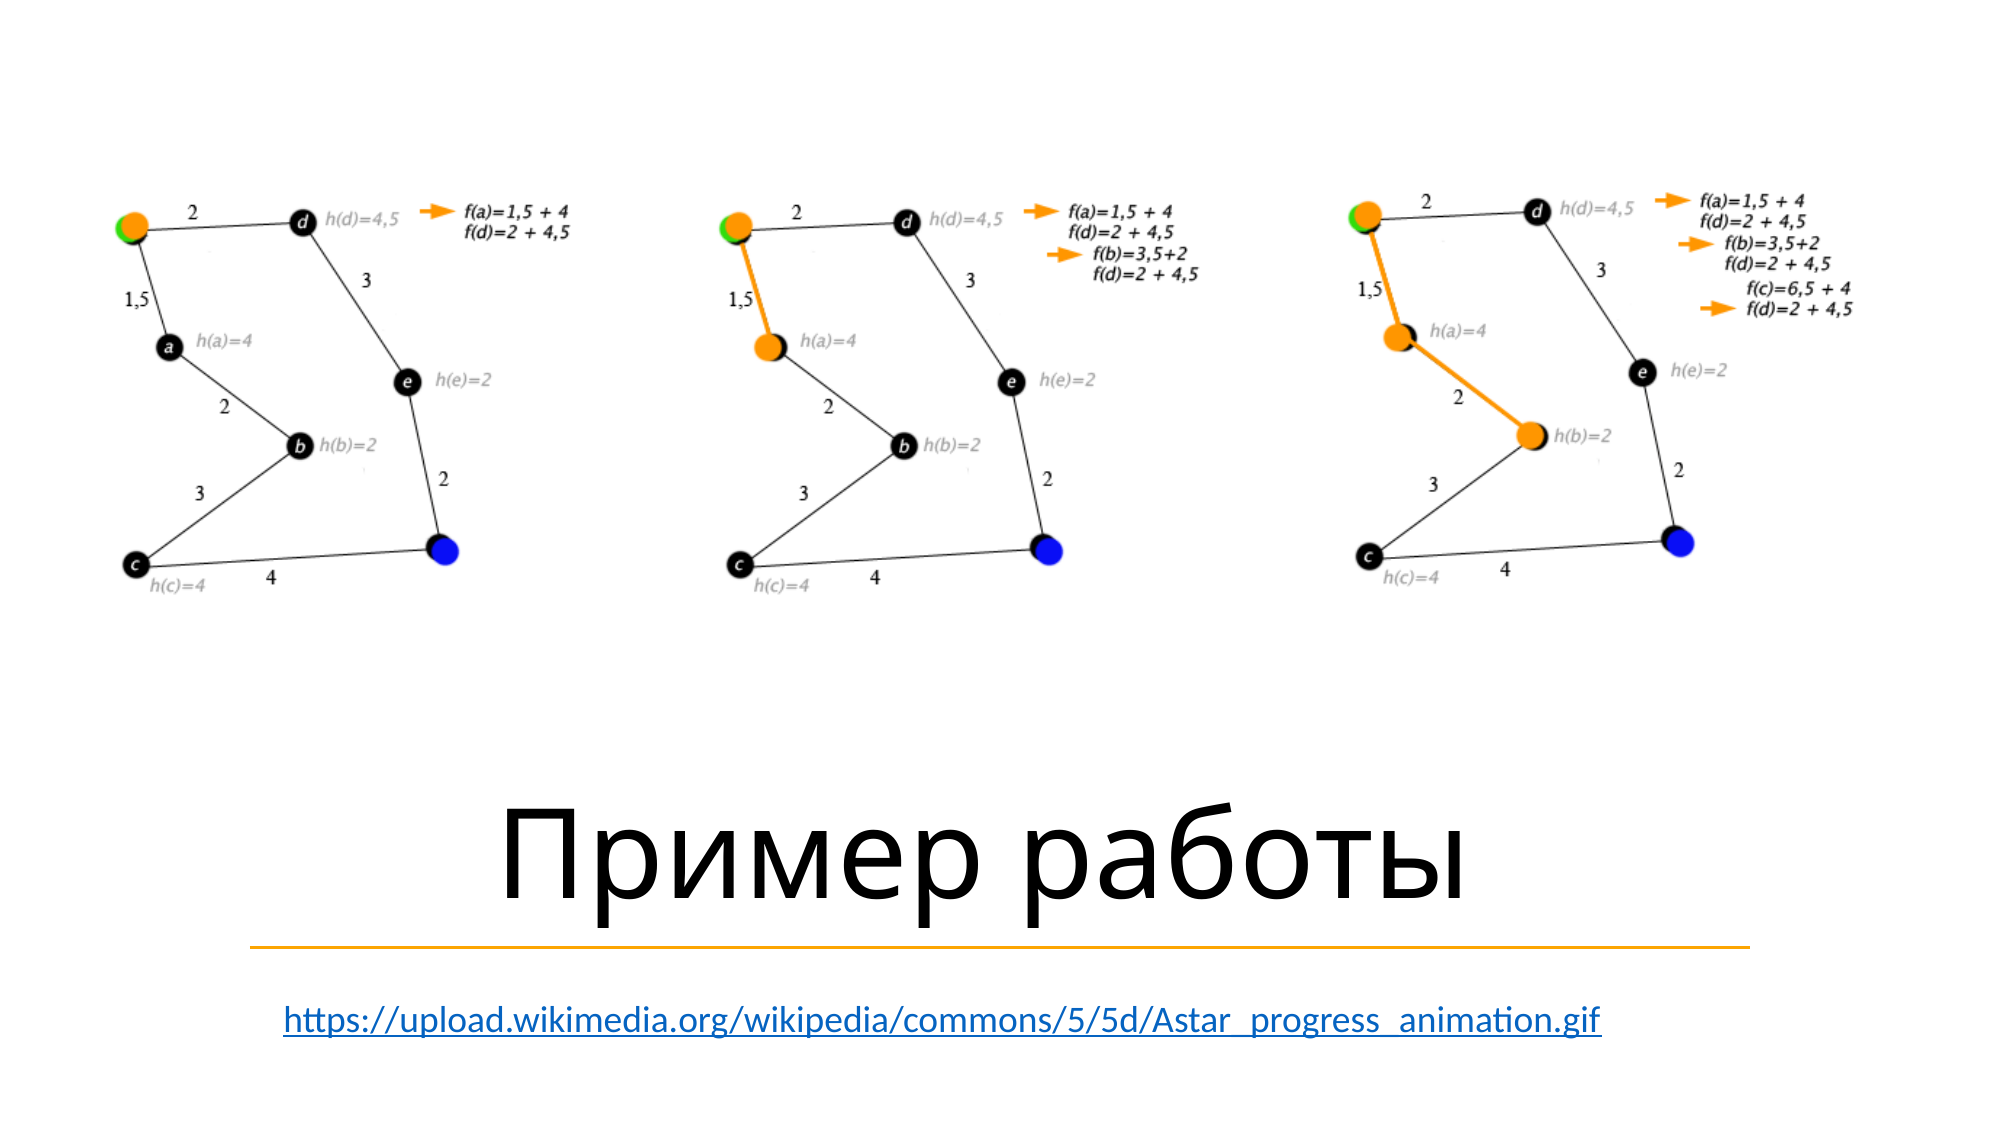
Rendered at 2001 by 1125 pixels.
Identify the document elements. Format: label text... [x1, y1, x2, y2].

title Пример работы [105, 749, 1895, 933]
picture [708, 192, 1288, 602]
text_box https://upload.wikimedia.org/wikipedia/commons/5/5d/Astar_progress_animation.gif [268, 987, 1663, 1047]
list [104, 192, 684, 602]
picture [1337, 181, 1921, 595]
